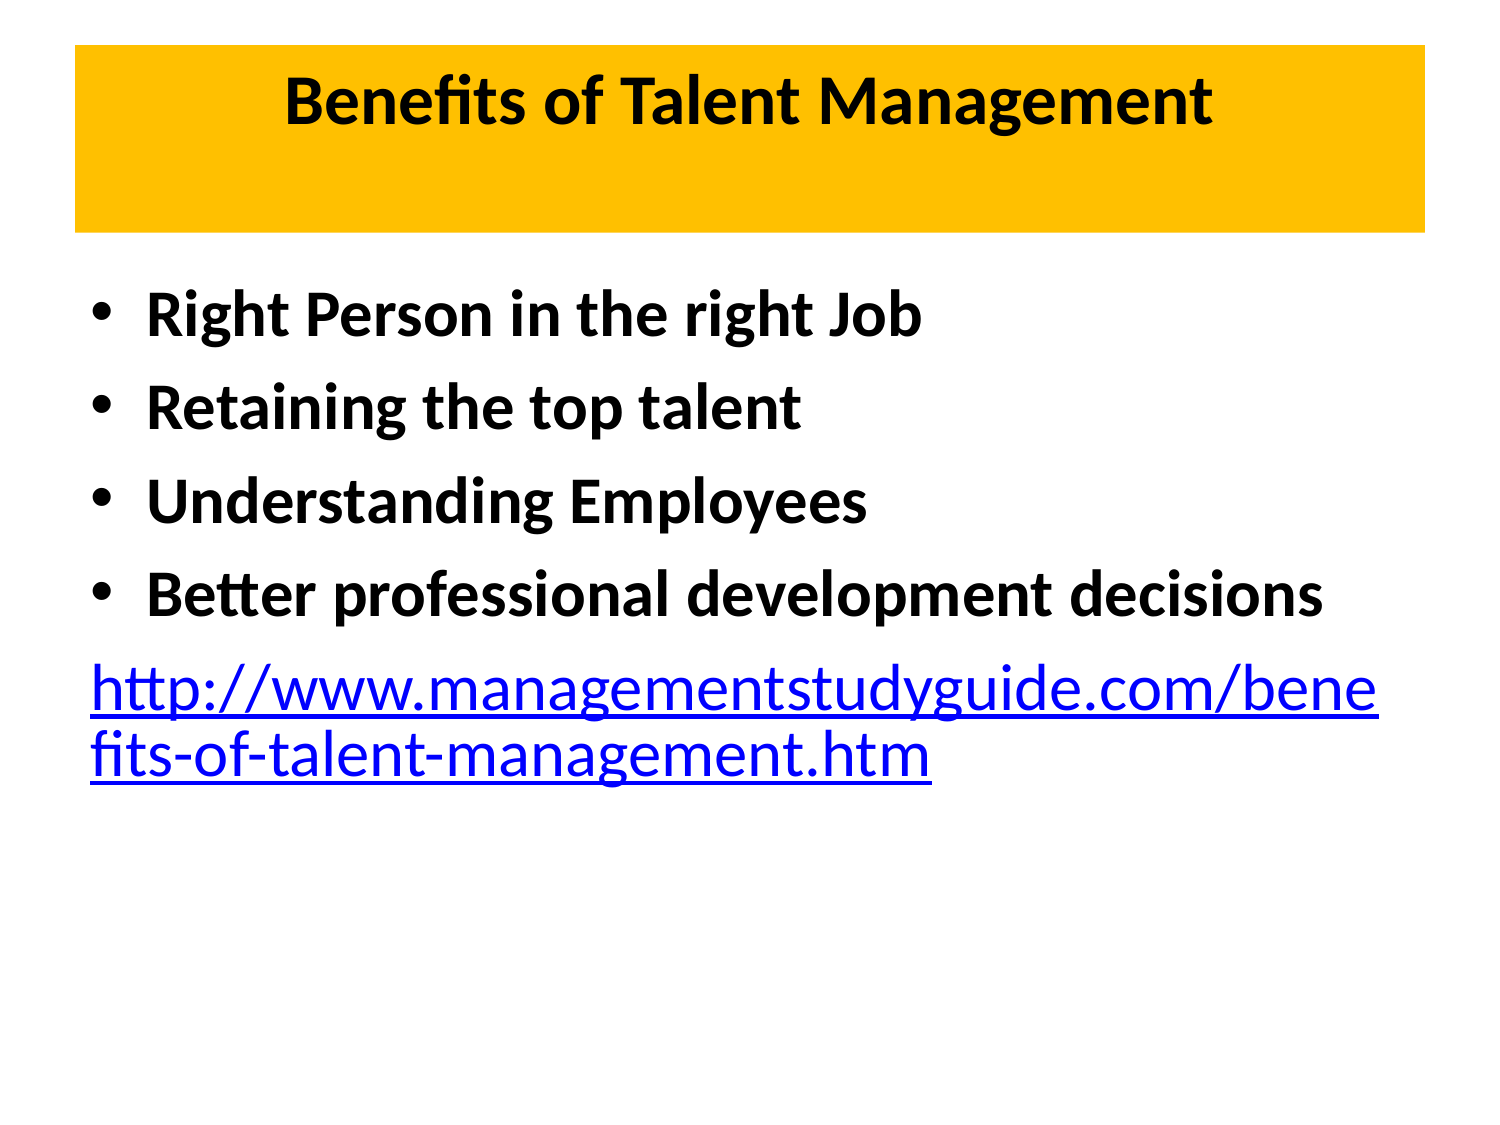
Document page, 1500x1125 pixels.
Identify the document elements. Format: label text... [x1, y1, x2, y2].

title Benefits of Talent Management [75, 45, 1425, 233]
list Right Person in the right Job Retaining the top talent Understanding Employees Better professional development decisions http://www.managementstudyguide.com/benefits-of-talent-management.htm [75, 262, 1425, 1005]
